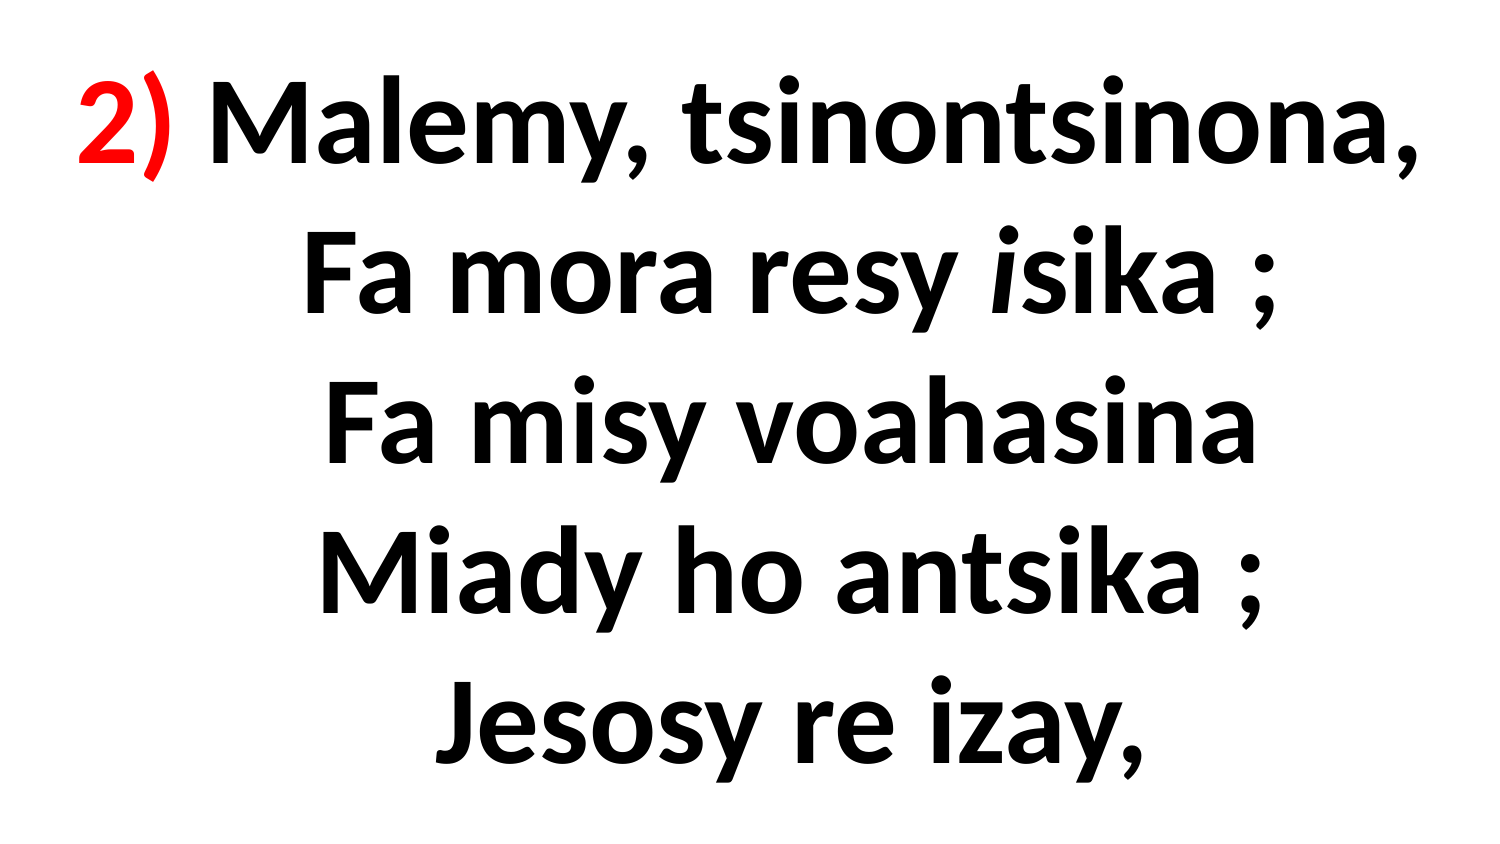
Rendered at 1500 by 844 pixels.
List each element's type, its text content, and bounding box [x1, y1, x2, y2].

title 2) Malemy, tsinontsinona, Fa mora resy isika ; Fa misy voahasina Miady ho antsika ; Jesosy re izay, [0, 327, 1500, 499]
